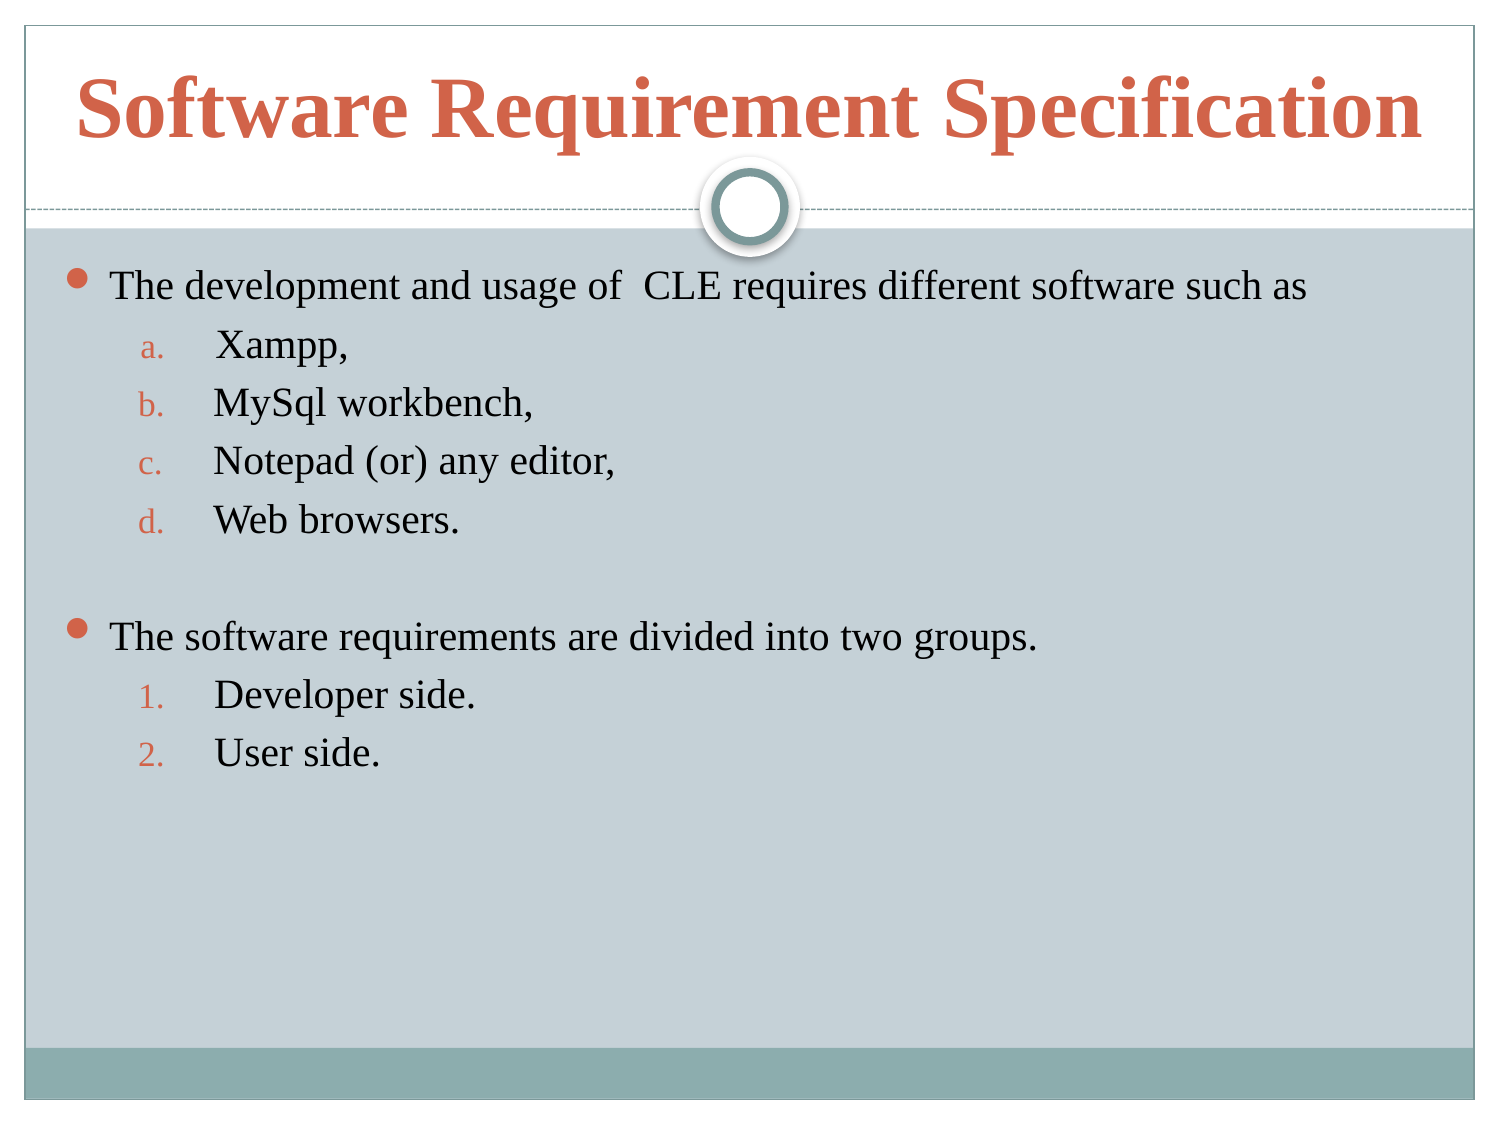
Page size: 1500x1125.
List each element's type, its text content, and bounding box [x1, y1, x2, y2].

list The development and usage of CLE requires different software such as Xampp, MySql workbench, Notepad (or) any editor, Web browsers. The software requirements are divided into two groups. Developer side. User side. [49, 250, 1445, 1001]
title Software Requirement Specification [49, 37, 1450, 162]
